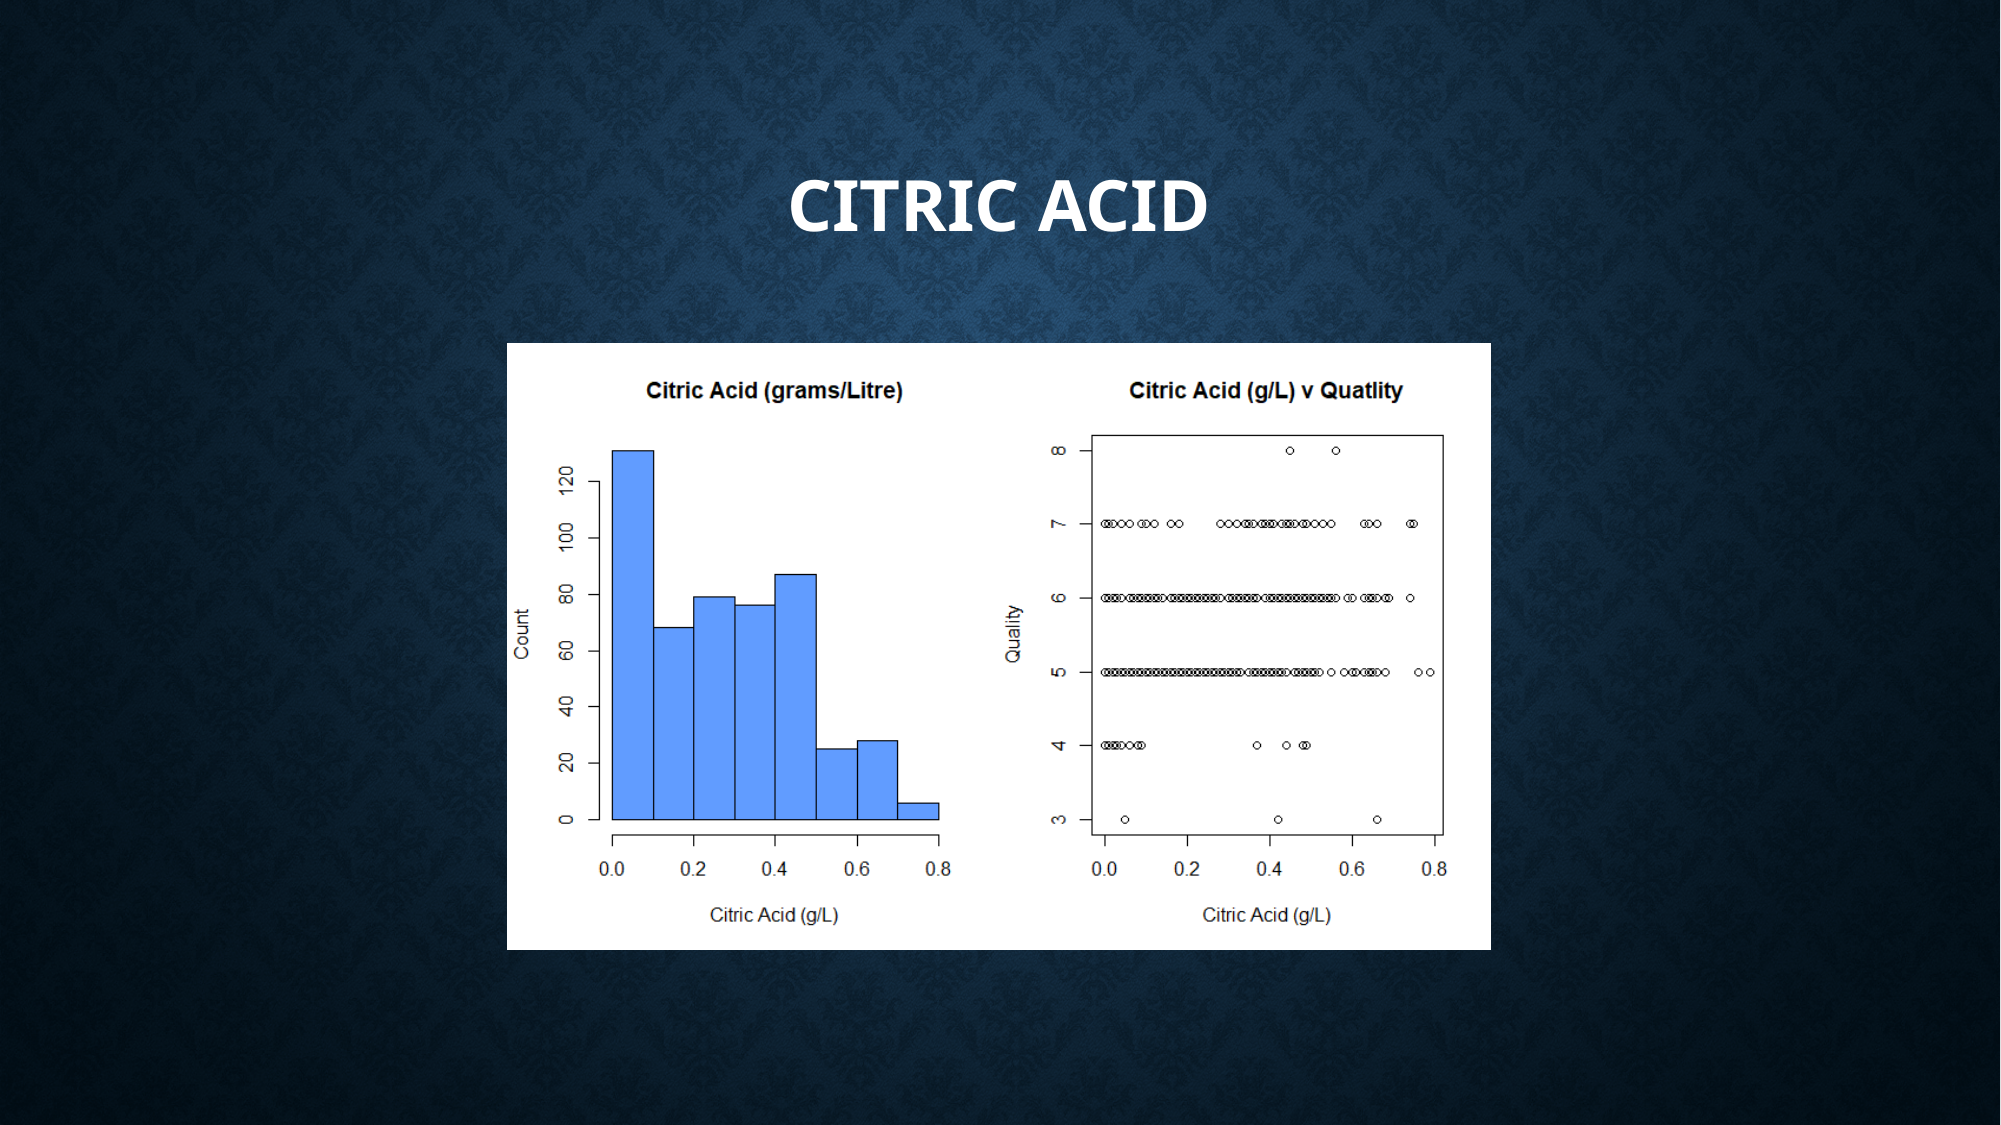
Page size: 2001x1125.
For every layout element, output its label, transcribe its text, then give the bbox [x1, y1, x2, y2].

title Citric acid [149, 99, 1849, 318]
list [507, 343, 1492, 951]
